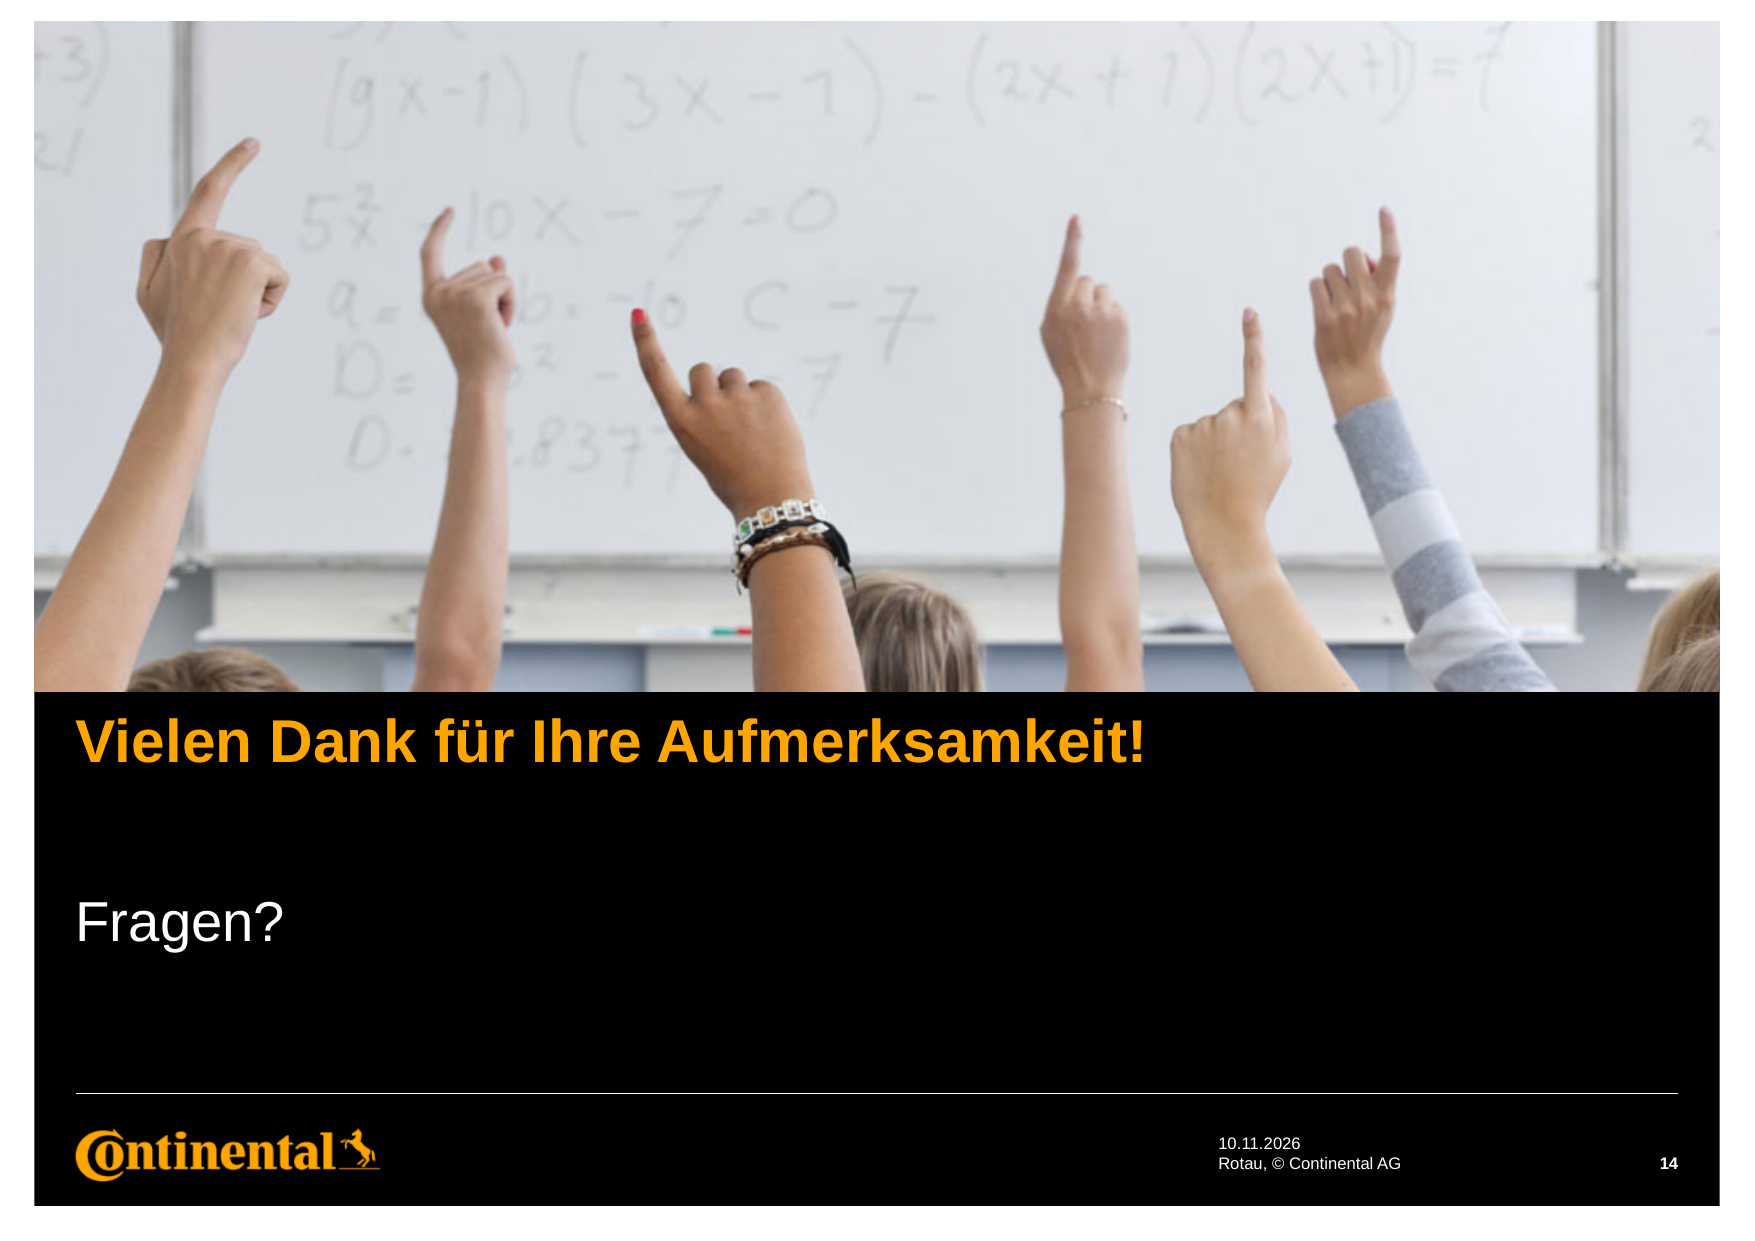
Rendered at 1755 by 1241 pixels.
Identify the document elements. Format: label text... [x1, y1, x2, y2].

slide_number 14 [1609, 1153, 1679, 1181]
title Vielen Dank für Ihre Aufmerksamkeit! [75, 704, 1679, 777]
list Fragen? [75, 777, 1679, 1063]
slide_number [1218, 1125, 1603, 1153]
picture [34, 20, 1720, 693]
footer Rotau, © Continental AG [1218, 1153, 1603, 1181]
